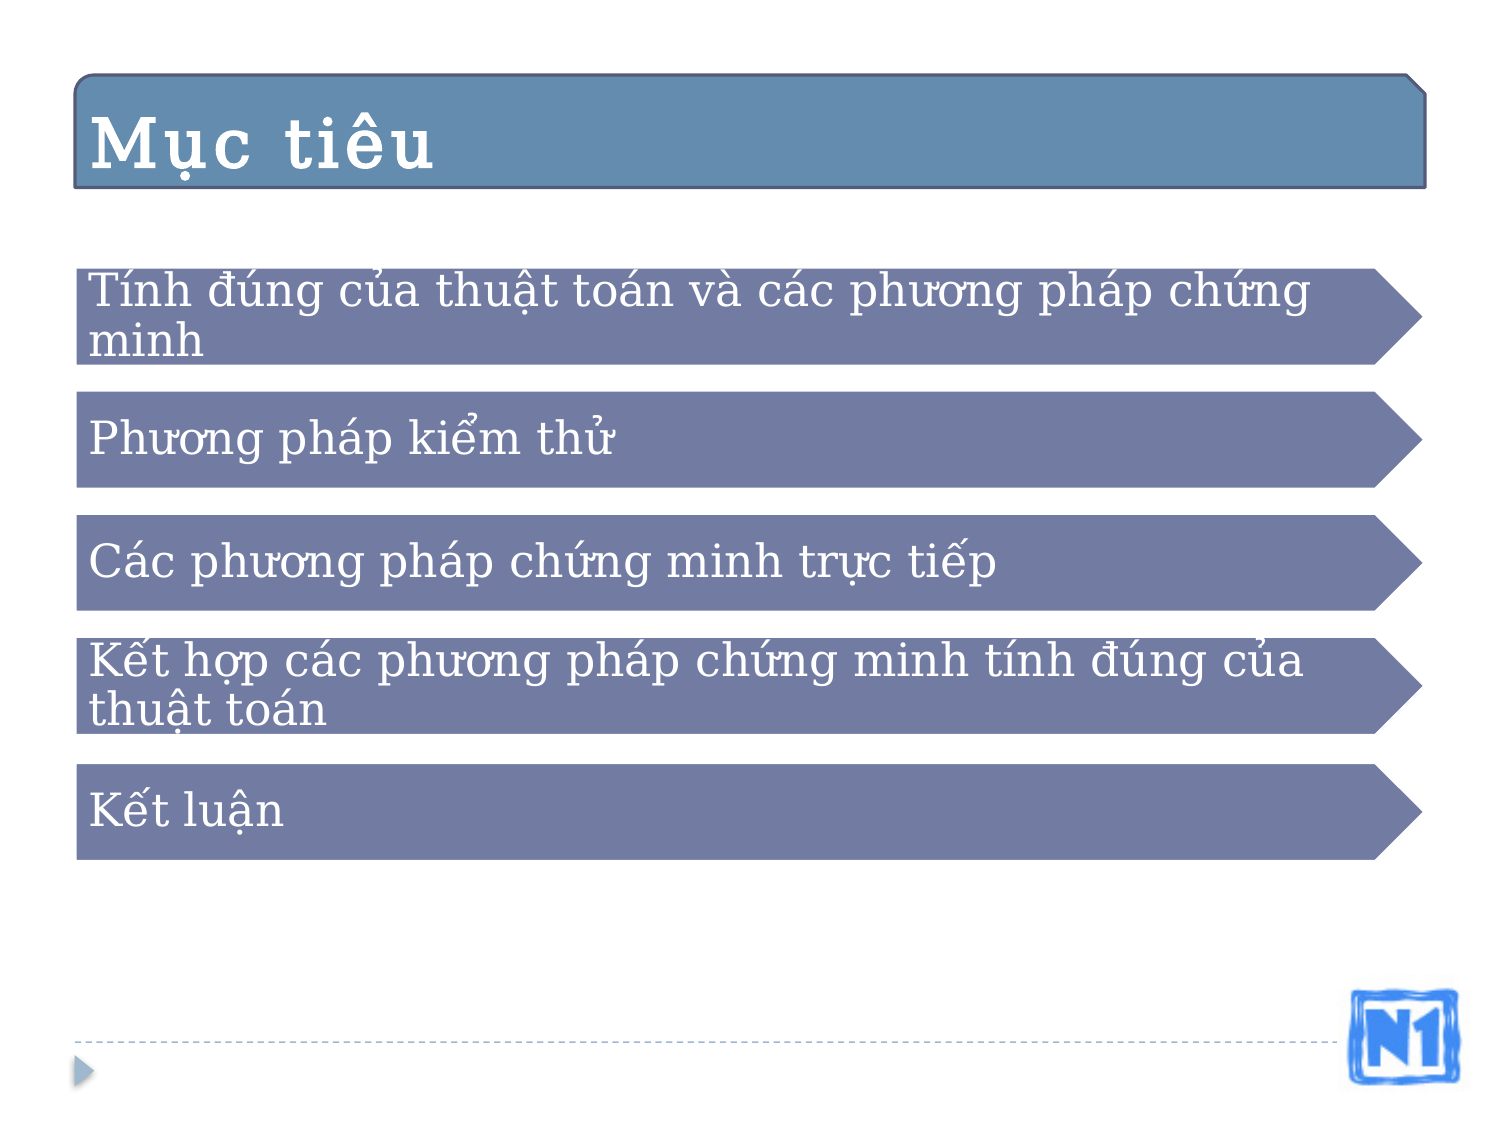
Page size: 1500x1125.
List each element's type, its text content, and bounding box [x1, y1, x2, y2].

picture [1337, 974, 1471, 1109]
title Mục tiêu [75, 24, 1425, 188]
text_box Các phương pháp chứng minh trực tiếp [73, 511, 1427, 614]
text_box Kết hợp các phương pháp chứng minh tính đúng của thuật toán [73, 634, 1427, 737]
text_box Tính đúng của thuật toán và các phương pháp chứng minh [73, 265, 1427, 368]
text_box Phương pháp kiểm thử [73, 388, 1427, 491]
text_box Kết luận [73, 760, 1427, 864]
